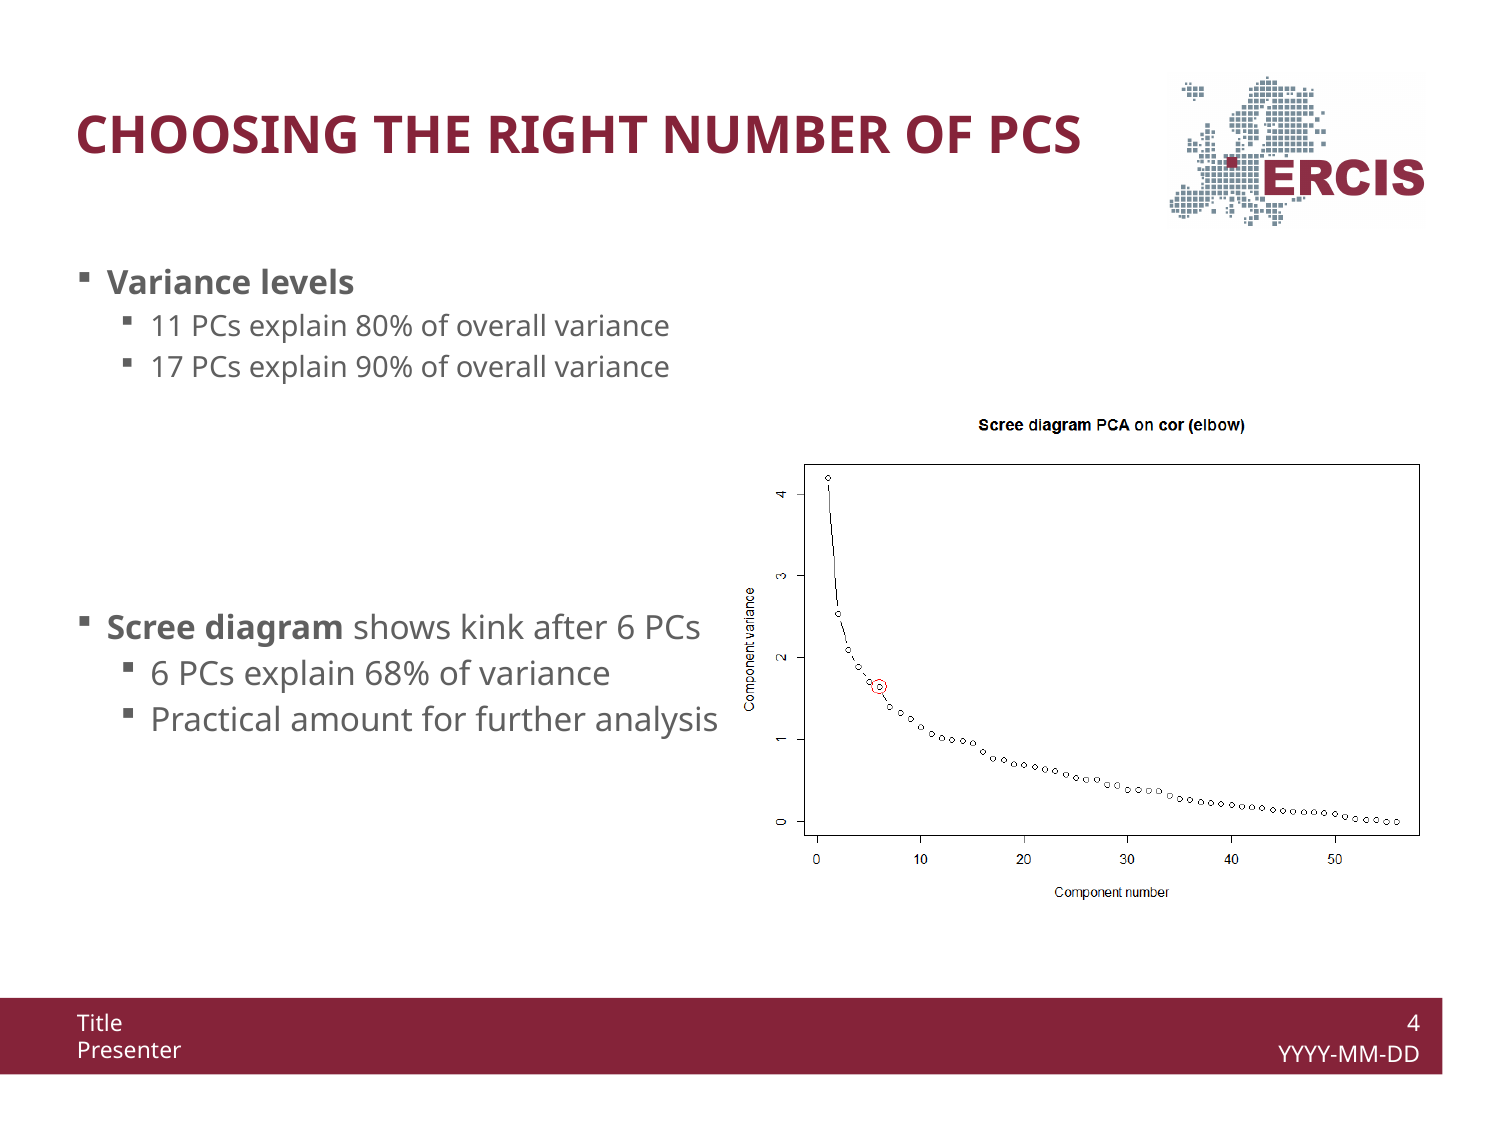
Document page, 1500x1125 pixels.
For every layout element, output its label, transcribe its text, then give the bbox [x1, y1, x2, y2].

list Variance levels 11 PCs explain 80% of overall variance 17 PCs explain 90% of overall variance Scree diagram shows kink after 6 PCs 6 PCs explain 68% of variance Practical amount for further analysis [62, 253, 1433, 963]
picture [723, 382, 1500, 964]
title Choosing the right number of PCs [61, 94, 1128, 174]
picture [1167, 72, 1426, 229]
